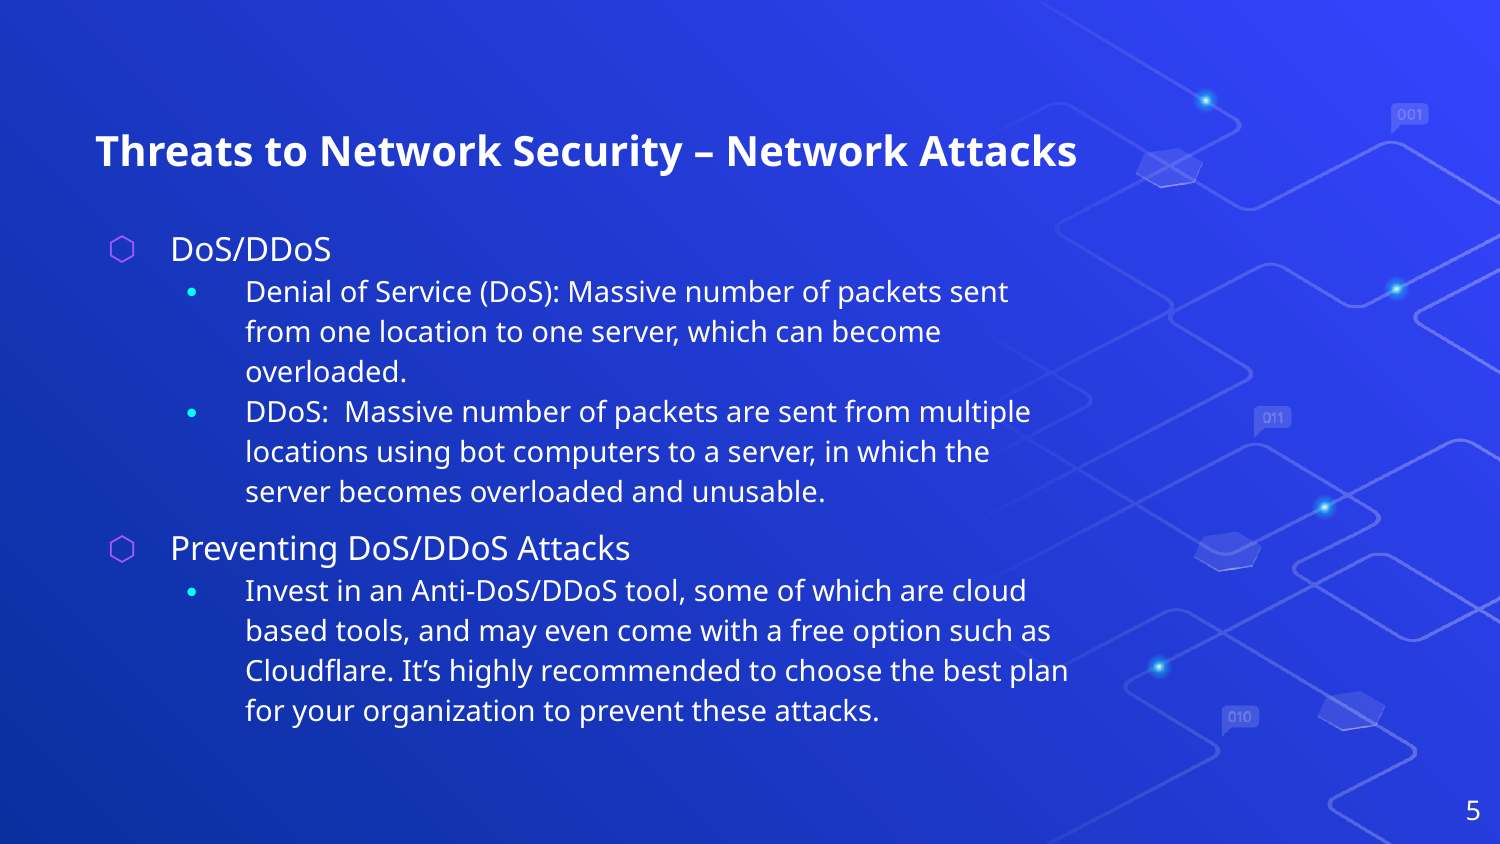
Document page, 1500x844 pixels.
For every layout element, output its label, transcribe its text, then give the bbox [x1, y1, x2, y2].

picture [0, 0, 1500, 844]
slide_number 5 [1391, 779, 1482, 844]
list DoS/DDoS Denial of Service (DoS): Massive number of packets sent from one location to one server, which can become overloaded. DDoS: Massive number of packets are sent from multiple locations using bot computers to a server, in which the server becomes overloaded and unusable. Preventing DoS/DDoS Attacks Invest in an Anti-DoS/DDoS tool, some of which are cloud based tools, and may even come with a free option such as Cloudflare. It’s highly recommended to choose the best plan for your organization to prevent these attacks. [95, 221, 1082, 741]
title Threats to Network Security – Network Attacks [95, 33, 1082, 175]
